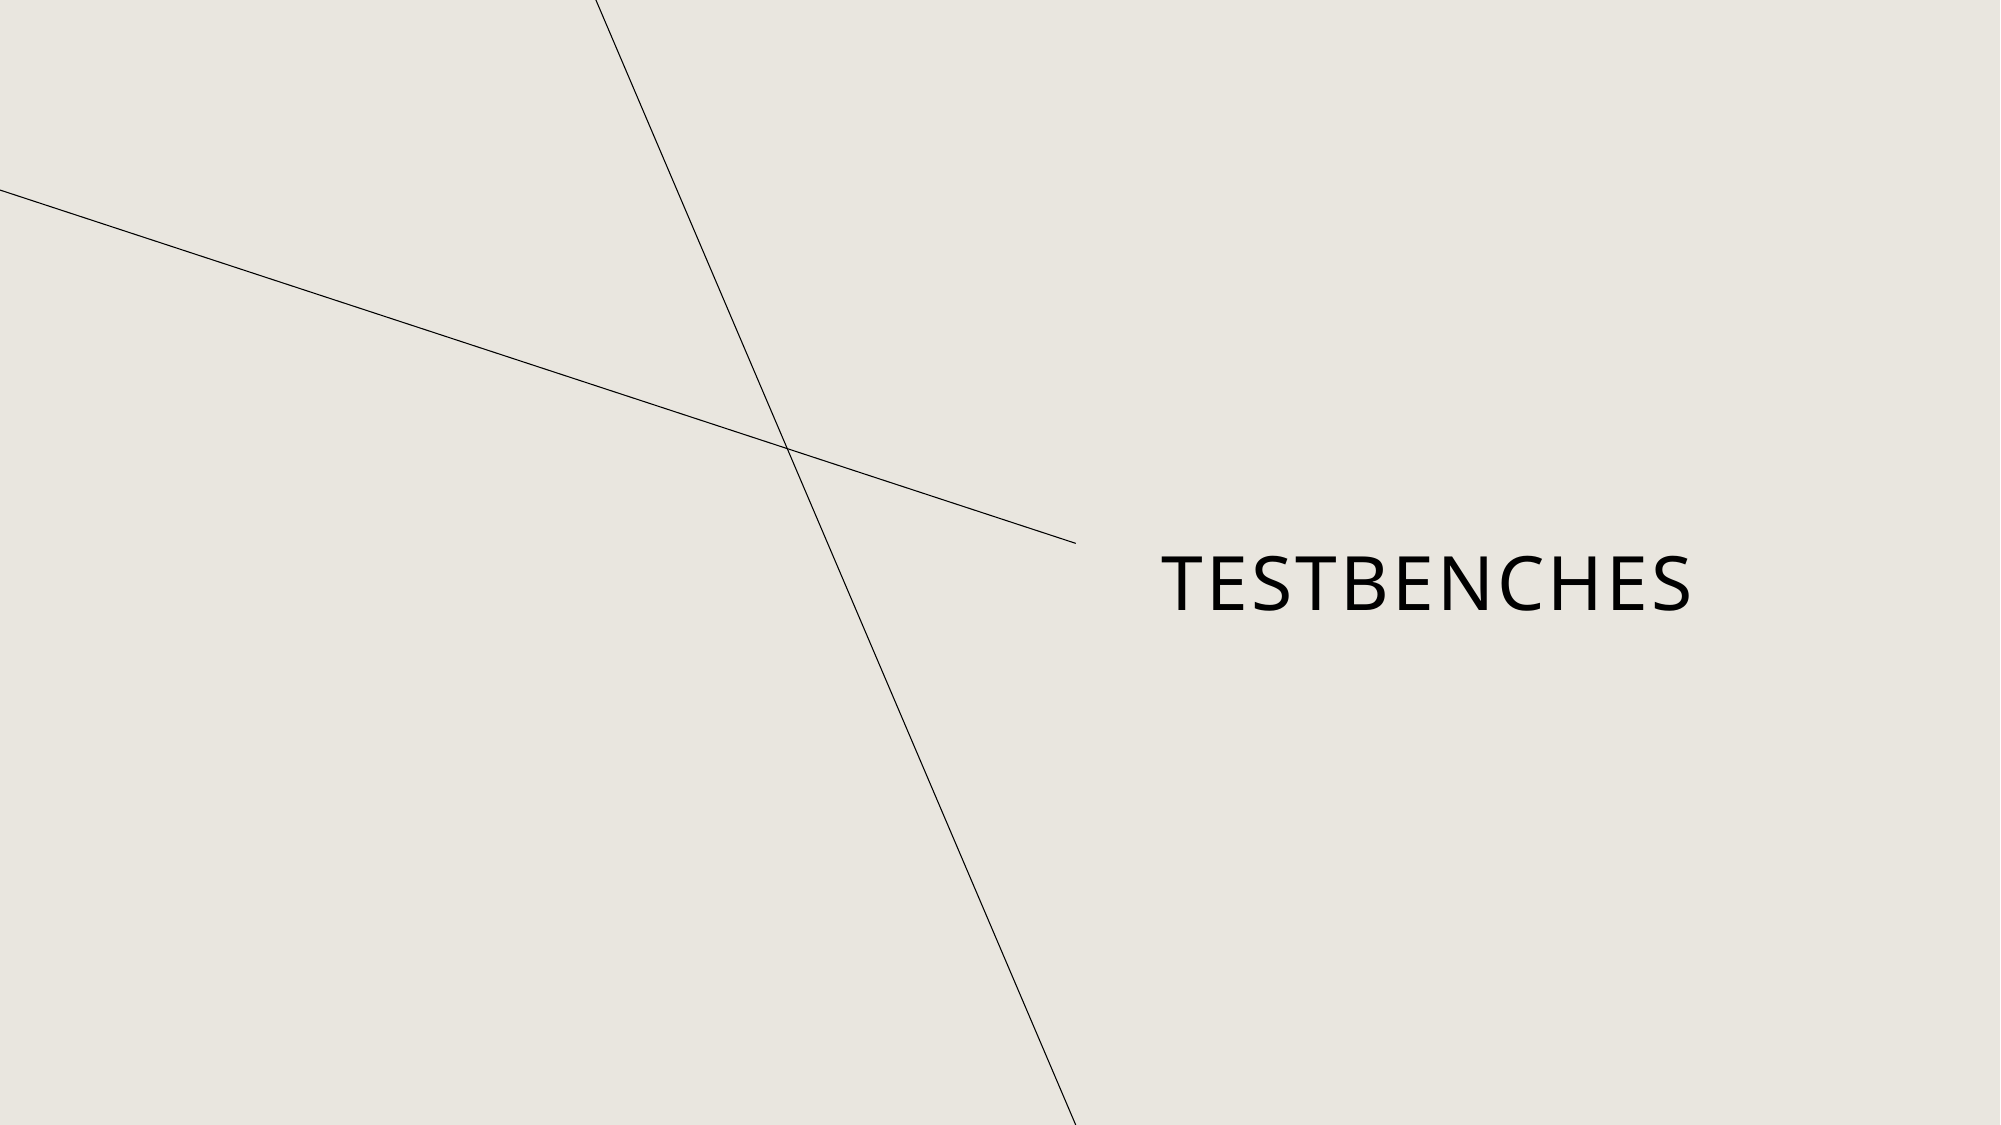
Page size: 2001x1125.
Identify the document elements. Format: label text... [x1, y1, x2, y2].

title Testbenches [1146, 79, 1833, 634]
